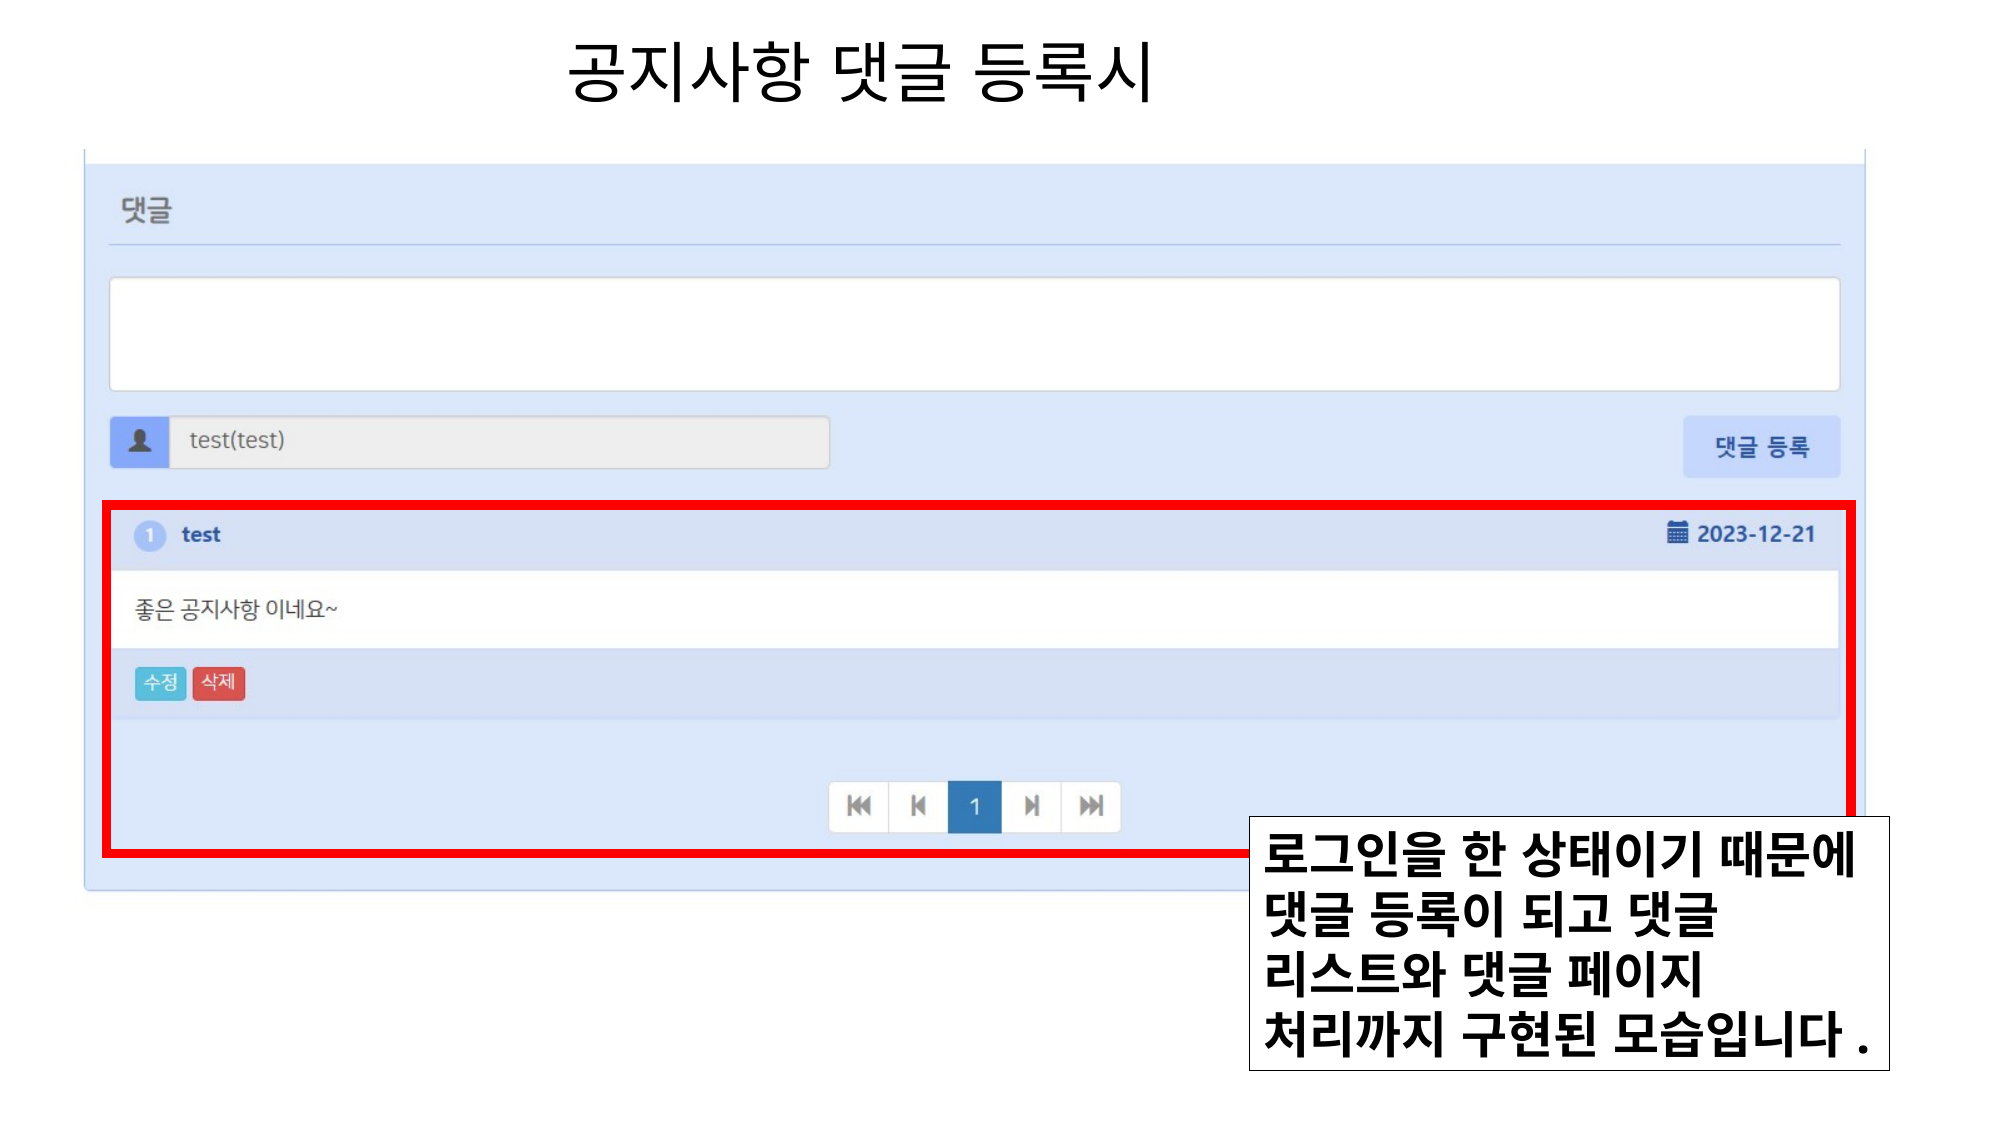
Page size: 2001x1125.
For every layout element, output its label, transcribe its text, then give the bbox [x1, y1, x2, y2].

picture [14, 149, 1986, 975]
text_box 로그인을 한 상태이기 때문에 댓글 등록이 되고 댓글 리스트와 댓글 페이지 처리까지 구현된 모습입니다. [1249, 975, 1890, 1071]
text_box 공지사항 댓글 등록시 [551, 23, 1242, 119]
